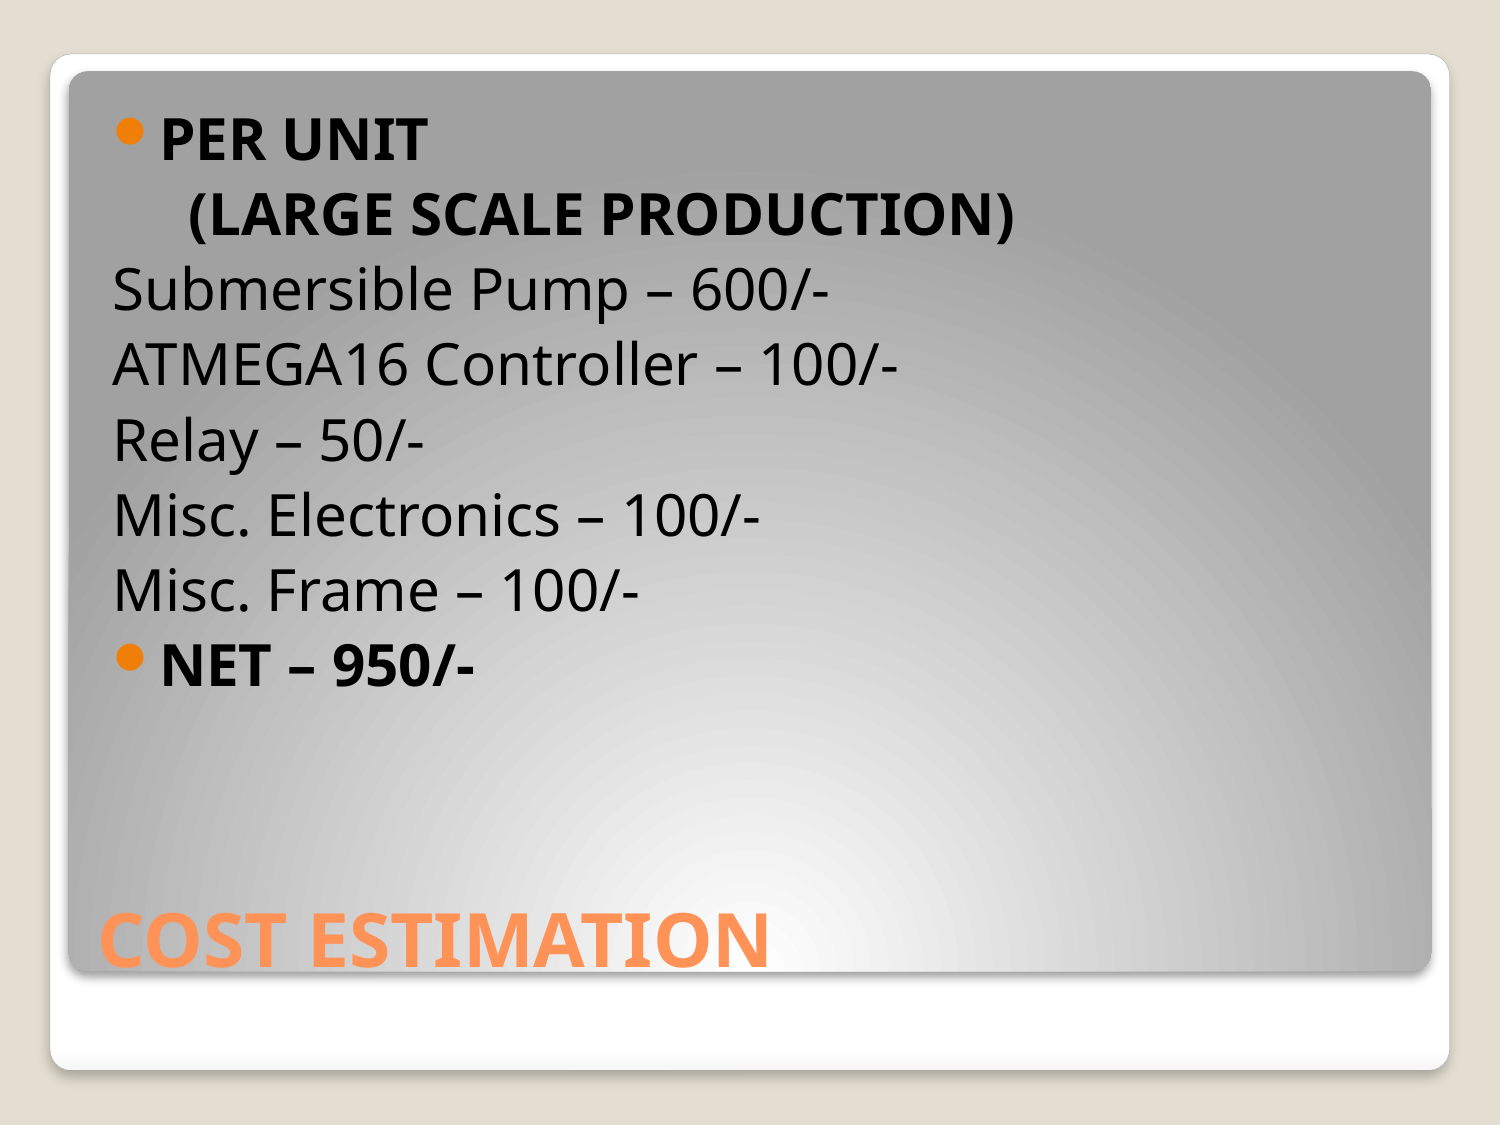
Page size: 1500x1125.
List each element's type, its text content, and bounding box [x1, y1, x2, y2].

list PER UNIT (LARGE SCALE PRODUCTION) Submersible Pump – 600/- ATMEGA16 Controller – 100/- Relay – 50/- Misc. Electronics – 100/- Misc. Frame – 100/- NET – 950/- [82, 86, 1425, 774]
title COST ESTIMATION [82, 817, 1425, 990]
